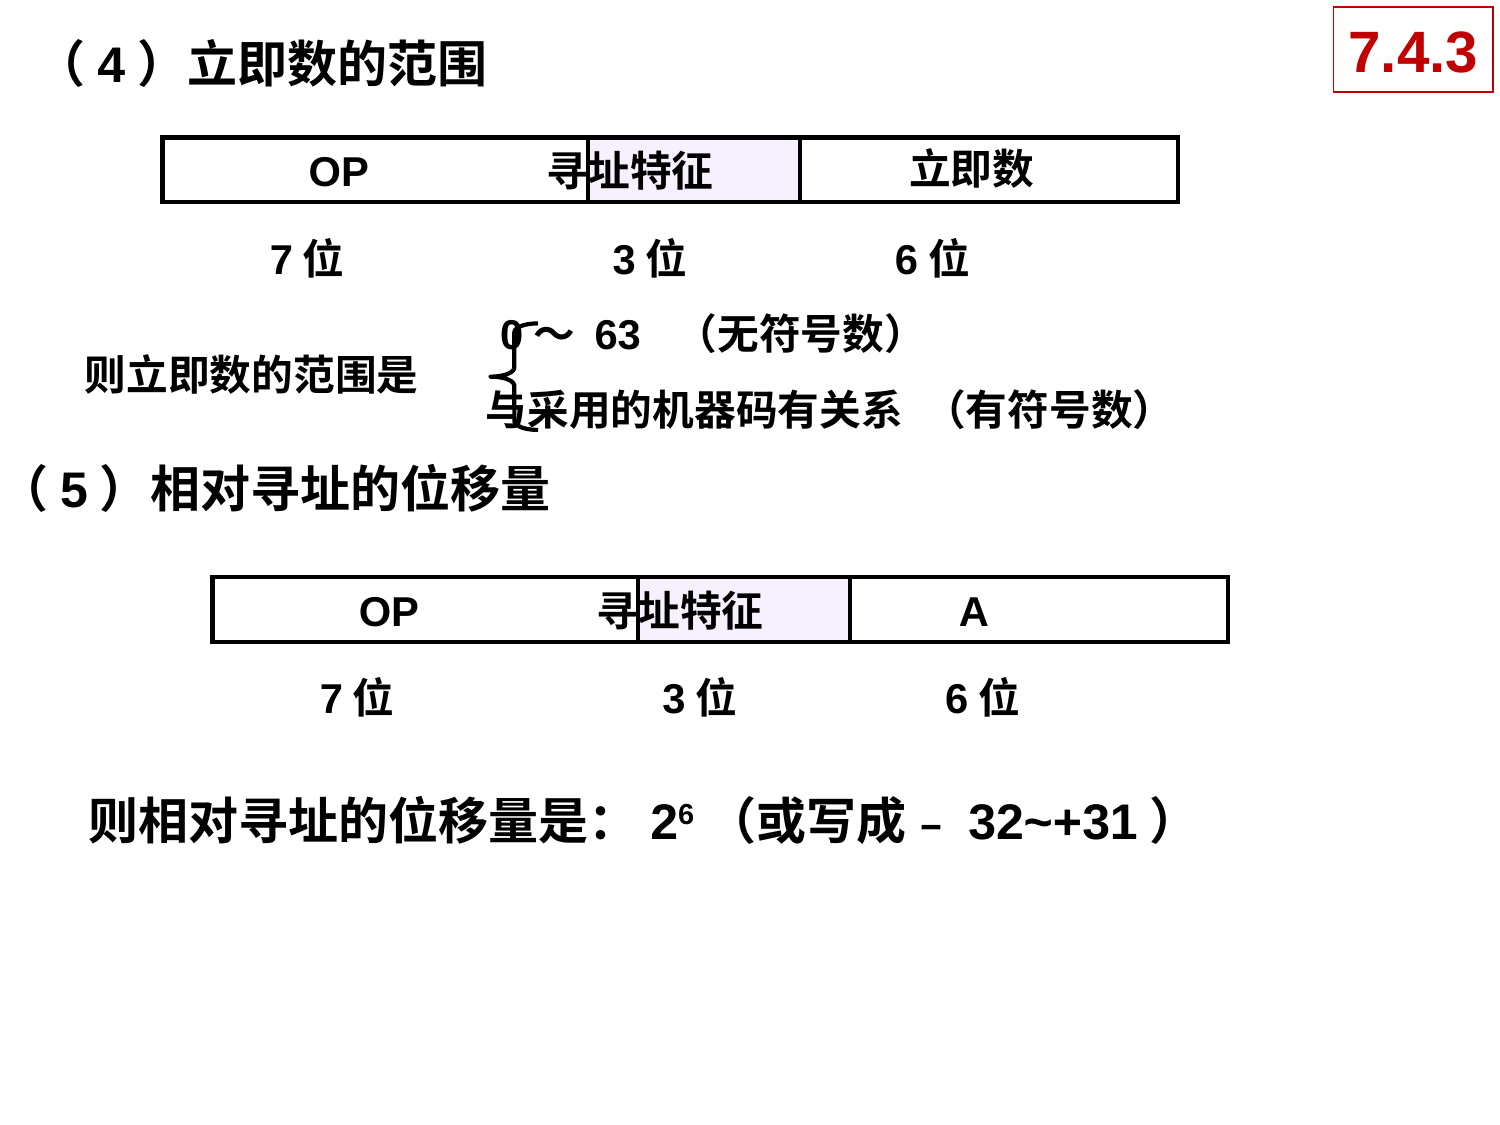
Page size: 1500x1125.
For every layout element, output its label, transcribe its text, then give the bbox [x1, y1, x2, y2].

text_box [212, 576, 1229, 730]
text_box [124, 299, 1247, 442]
text_box 则相对寻址的位移量是：26（或写成﹣32~+31） [73, 781, 1328, 857]
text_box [162, 134, 1179, 291]
text_box （5）相对寻址的位移量 [0, 449, 678, 525]
text_box 7.4.3 [1333, 7, 1494, 92]
text_box （4）立即数的范围 [20, 24, 615, 100]
